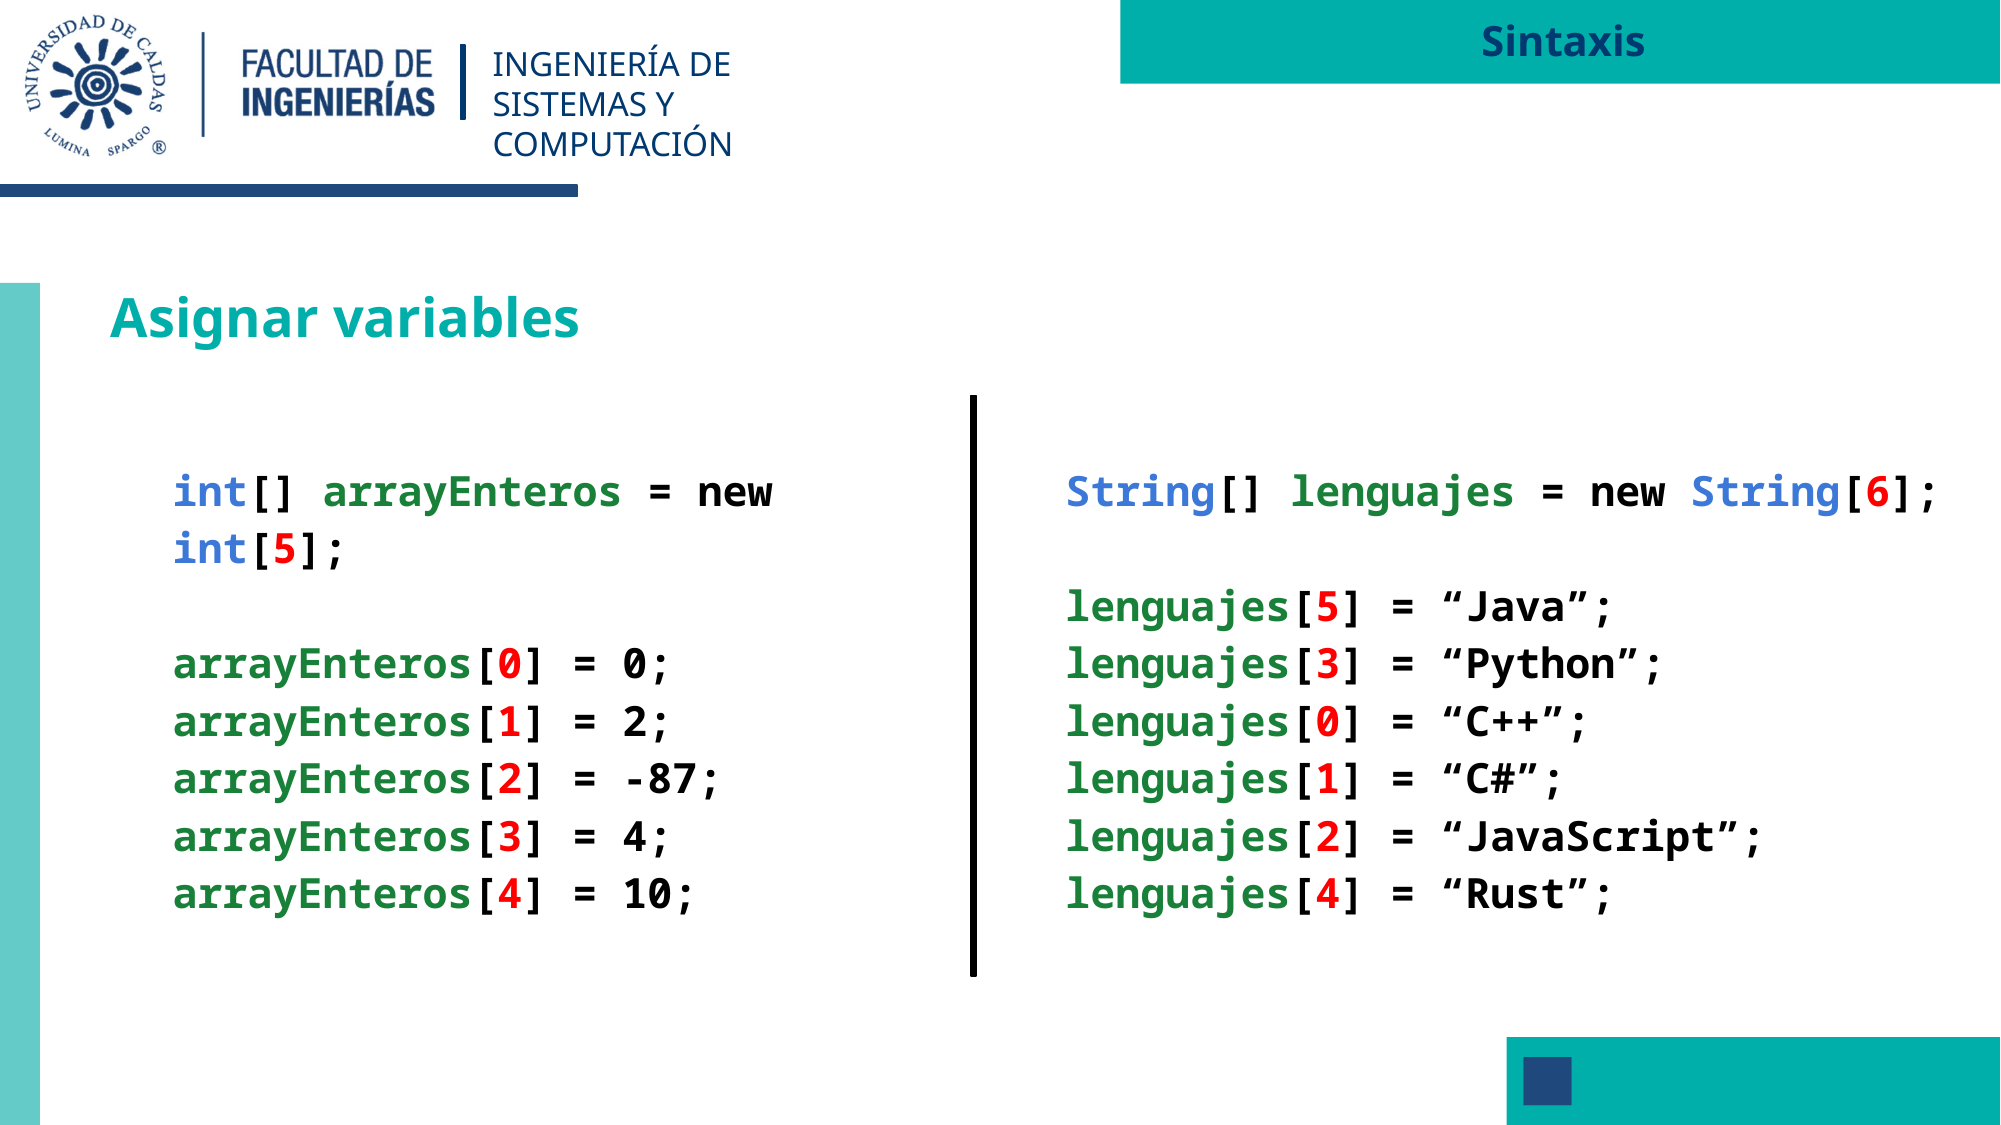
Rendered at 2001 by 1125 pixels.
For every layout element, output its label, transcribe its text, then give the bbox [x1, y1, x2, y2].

text_box [1506, 1037, 2000, 1125]
text_box [1523, 1057, 1572, 1106]
text_box [1120, 0, 2000, 84]
picture [0, 0, 464, 173]
text_box String[] lenguajes = new String[6]; lenguajes[5] = “Java”; lenguajes[3] = “Python”; lenguajes[0] = “C++”; lenguajes[1] = “C#”; lenguajes[2] = “JavaScript”; lenguajes[4] = “Rust”; [1050, 441, 1973, 933]
text_box [971, 395, 976, 976]
text_box [0, 282, 40, 1125]
text_box int[] arrayEnteros = new int[5]; arrayEnteros[0] = 0; arrayEnteros[1] = 2; arrayEnteros[2] = -87; arrayEnteros[3] = 4; arrayEnteros[4] = 10; [157, 441, 934, 933]
text_box Sintaxis [1129, 0, 1998, 80]
text_box INGENIERÍA DE SISTEMAS Y COMPUTACIÓN [477, 28, 841, 179]
text_box Asignar variables [95, 267, 1051, 363]
text_box [0, 184, 578, 197]
